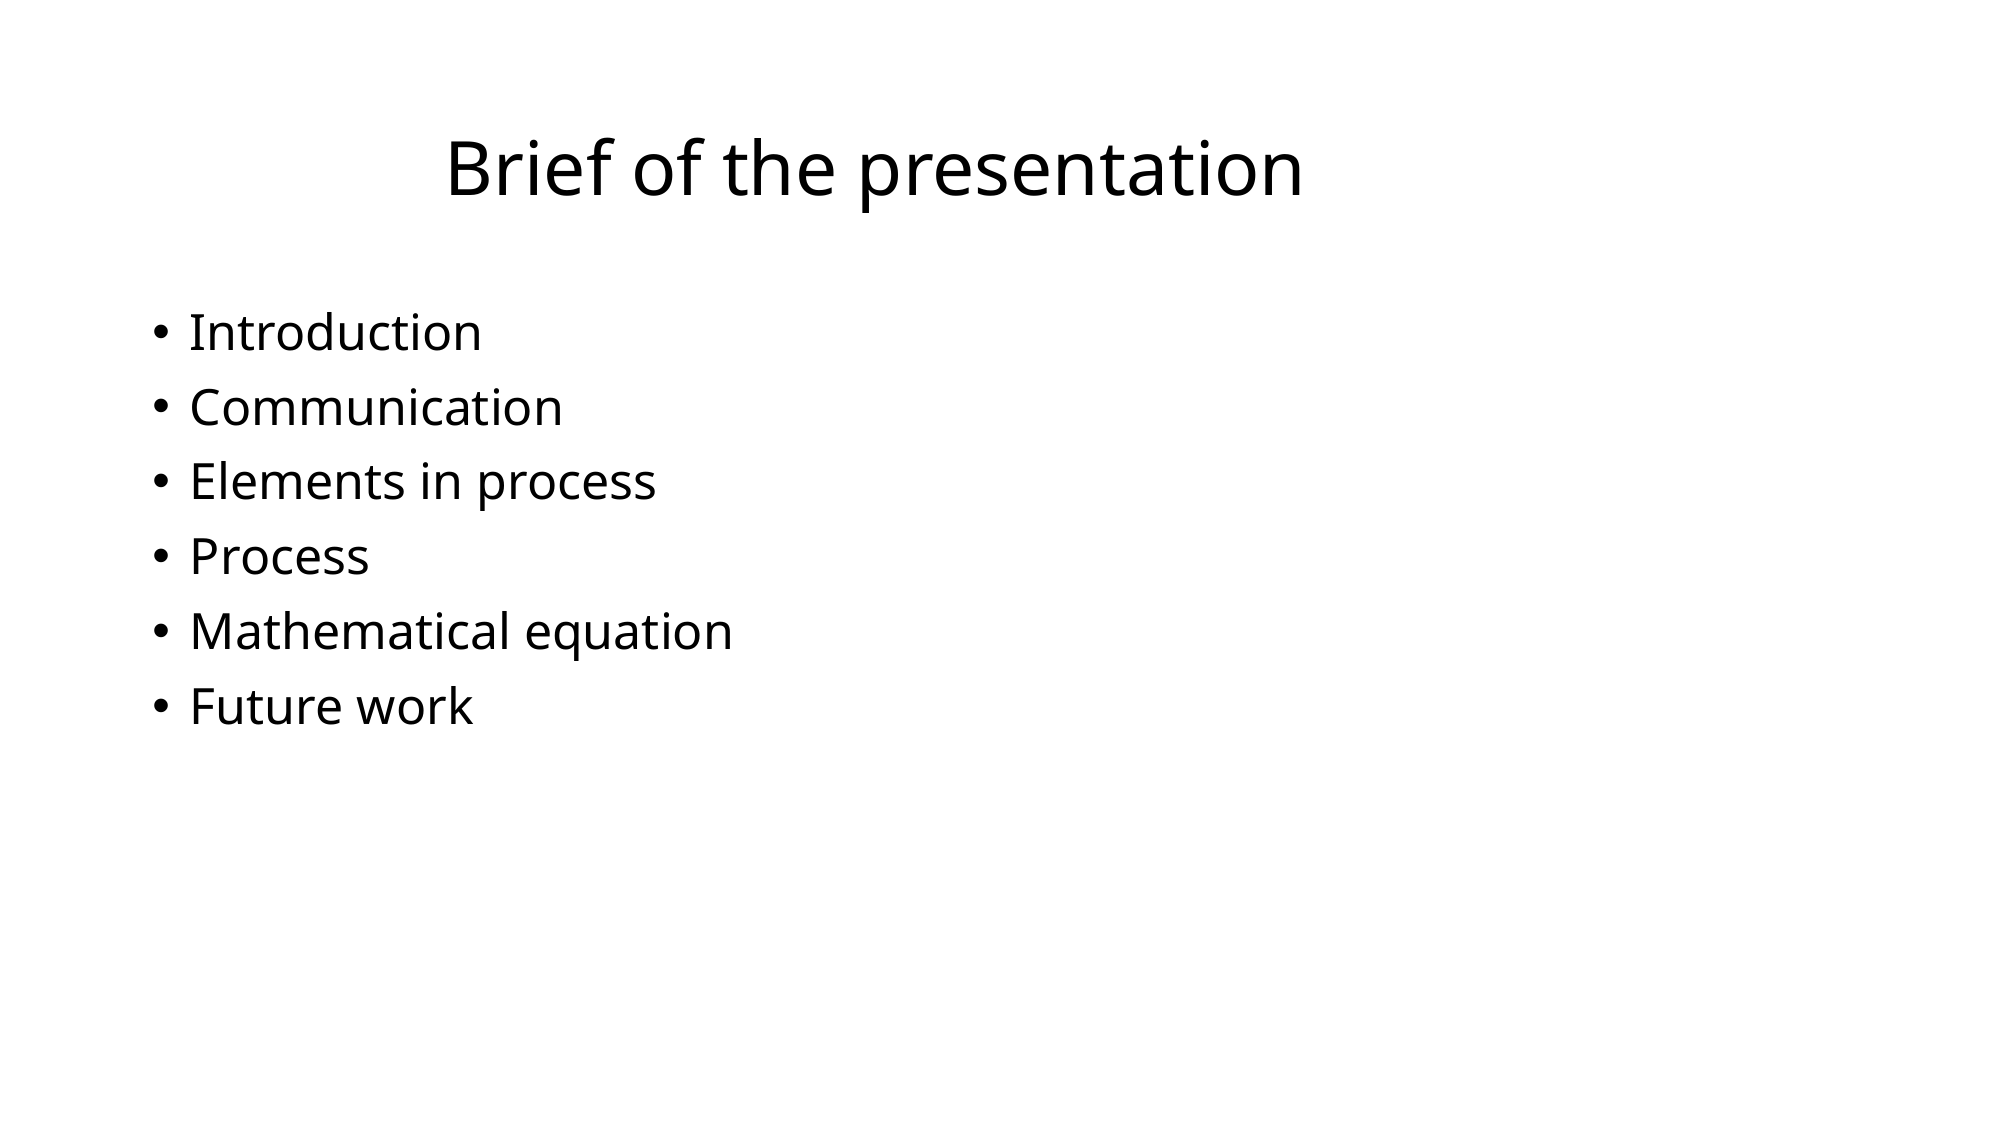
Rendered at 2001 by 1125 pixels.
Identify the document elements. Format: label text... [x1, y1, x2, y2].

title Brief of the presentation [137, 62, 1863, 280]
list Introduction Communication Elements in process Process Mathematical equation Future work [137, 299, 1863, 1014]
